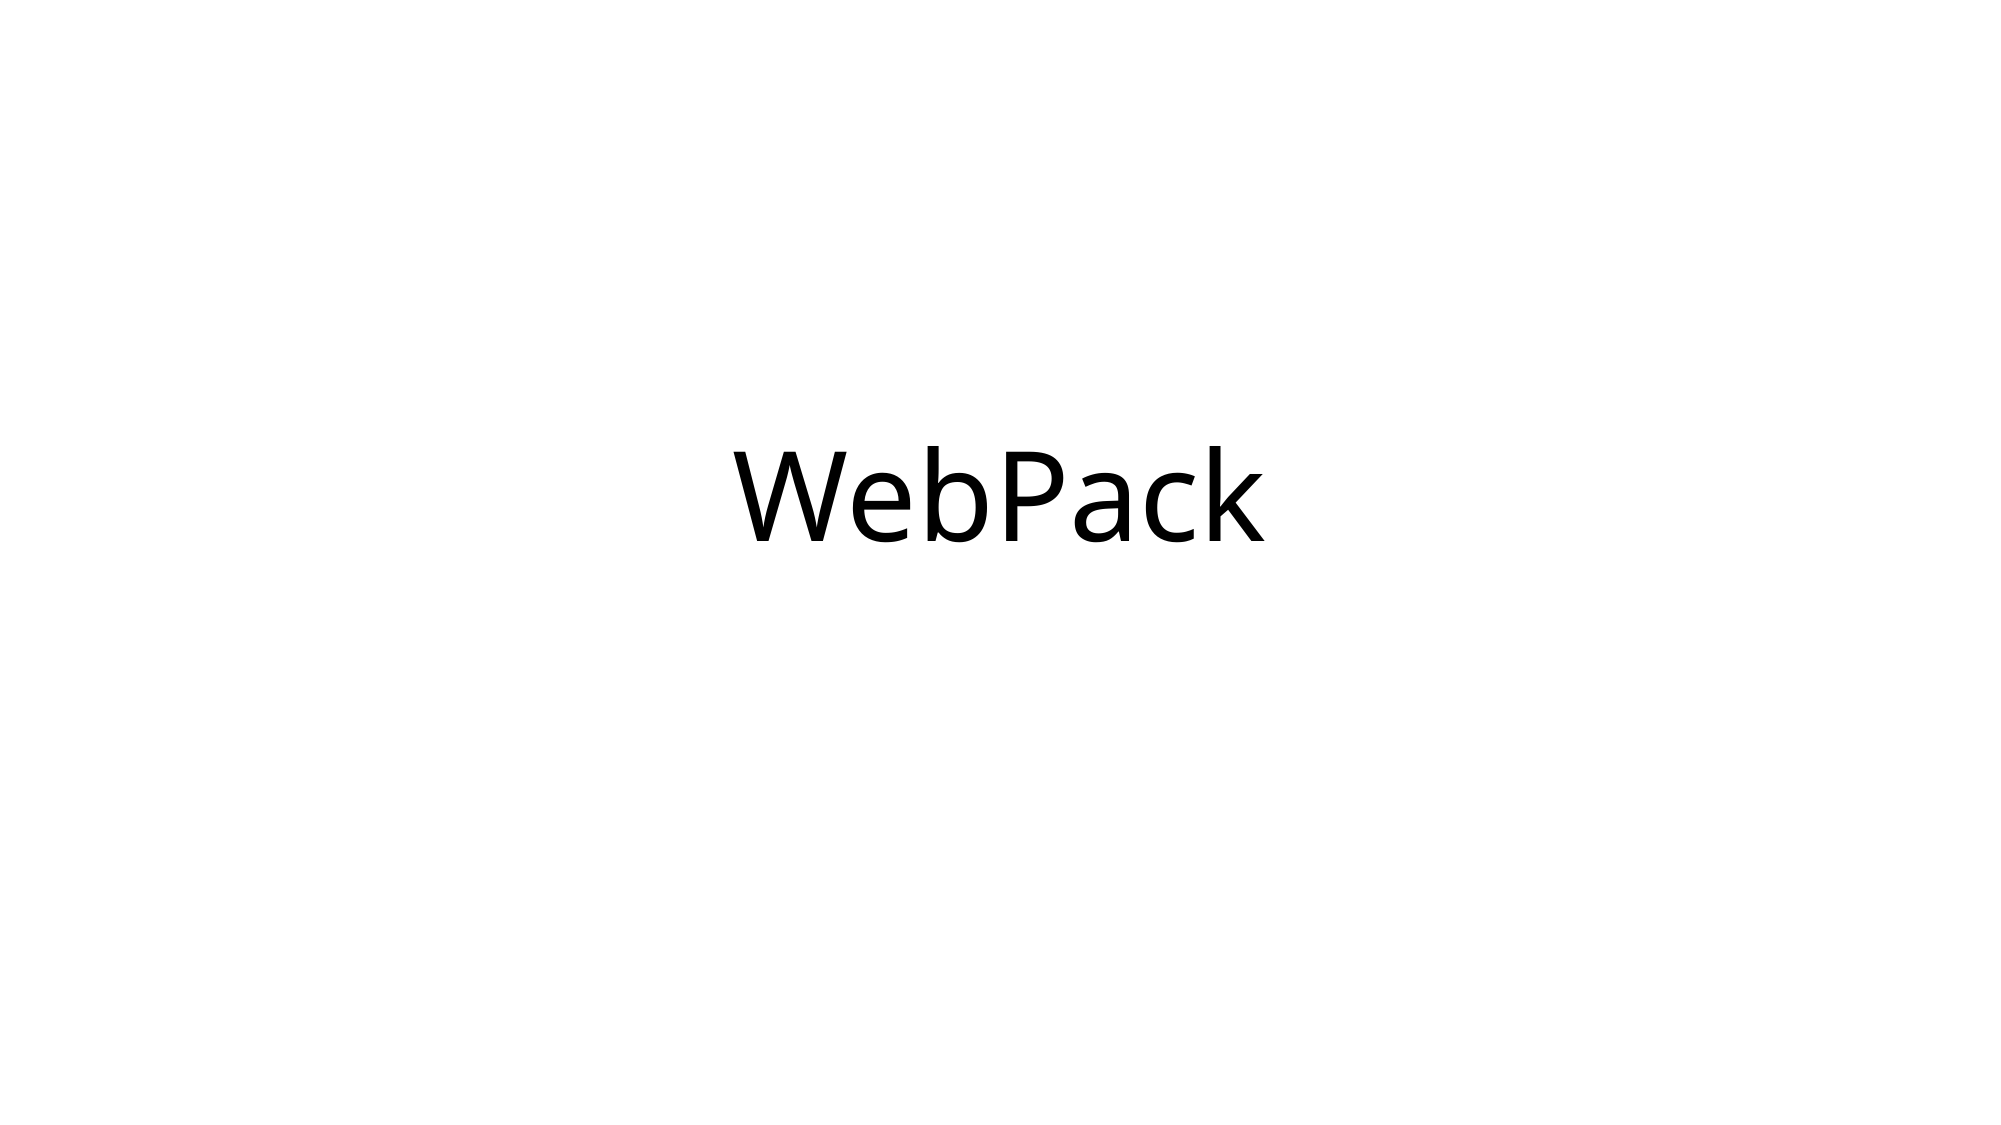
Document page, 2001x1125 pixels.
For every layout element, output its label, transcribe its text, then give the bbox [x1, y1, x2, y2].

title WebPack [249, 184, 1750, 576]
